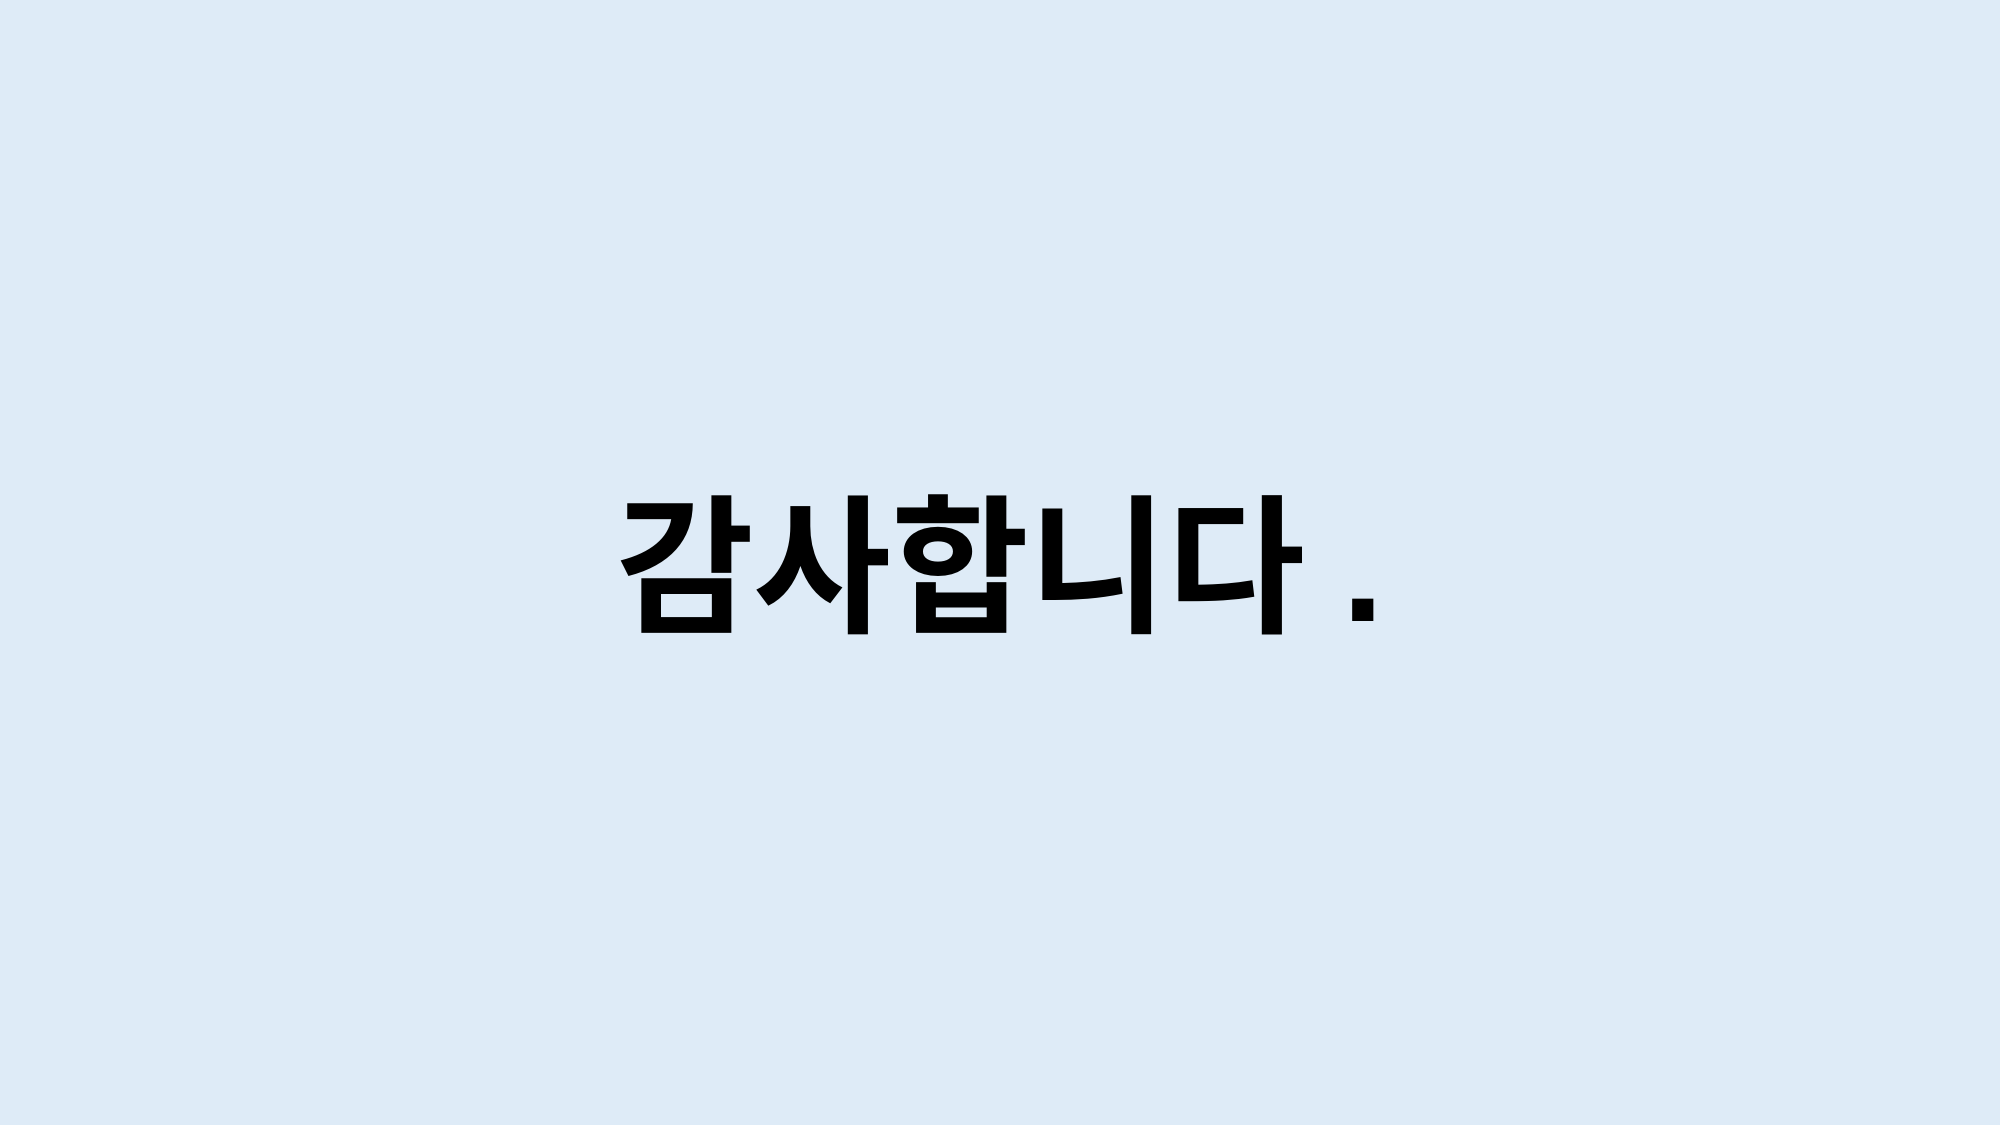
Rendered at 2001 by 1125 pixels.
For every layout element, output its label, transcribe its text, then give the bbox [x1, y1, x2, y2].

text_box 감사합니다. [109, 463, 1891, 659]
